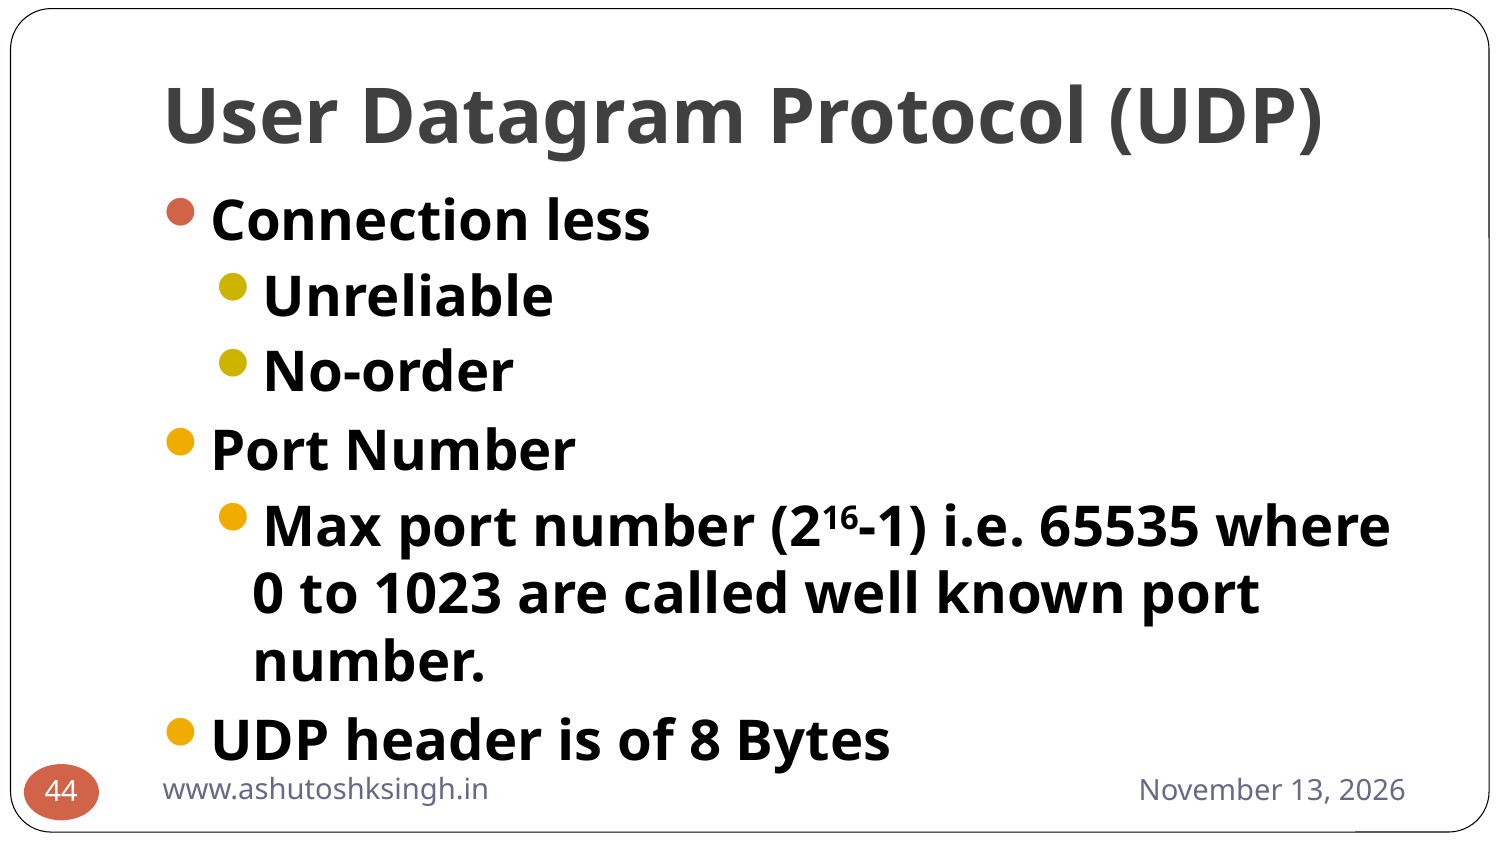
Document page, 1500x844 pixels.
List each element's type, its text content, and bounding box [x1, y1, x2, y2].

slide_number 44 [23, 764, 99, 821]
list Connection less Unreliable No-order Port Number Max port number (216-1) i.e. 65535 where 0 to 1023 are called well known port number. UDP header is of 8 Bytes [150, 178, 1425, 741]
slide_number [1012, 761, 1419, 821]
title User Datagram Protocol (UDP) [150, 33, 1425, 175]
footer www.ashutoshksingh.in [150, 759, 800, 816]
